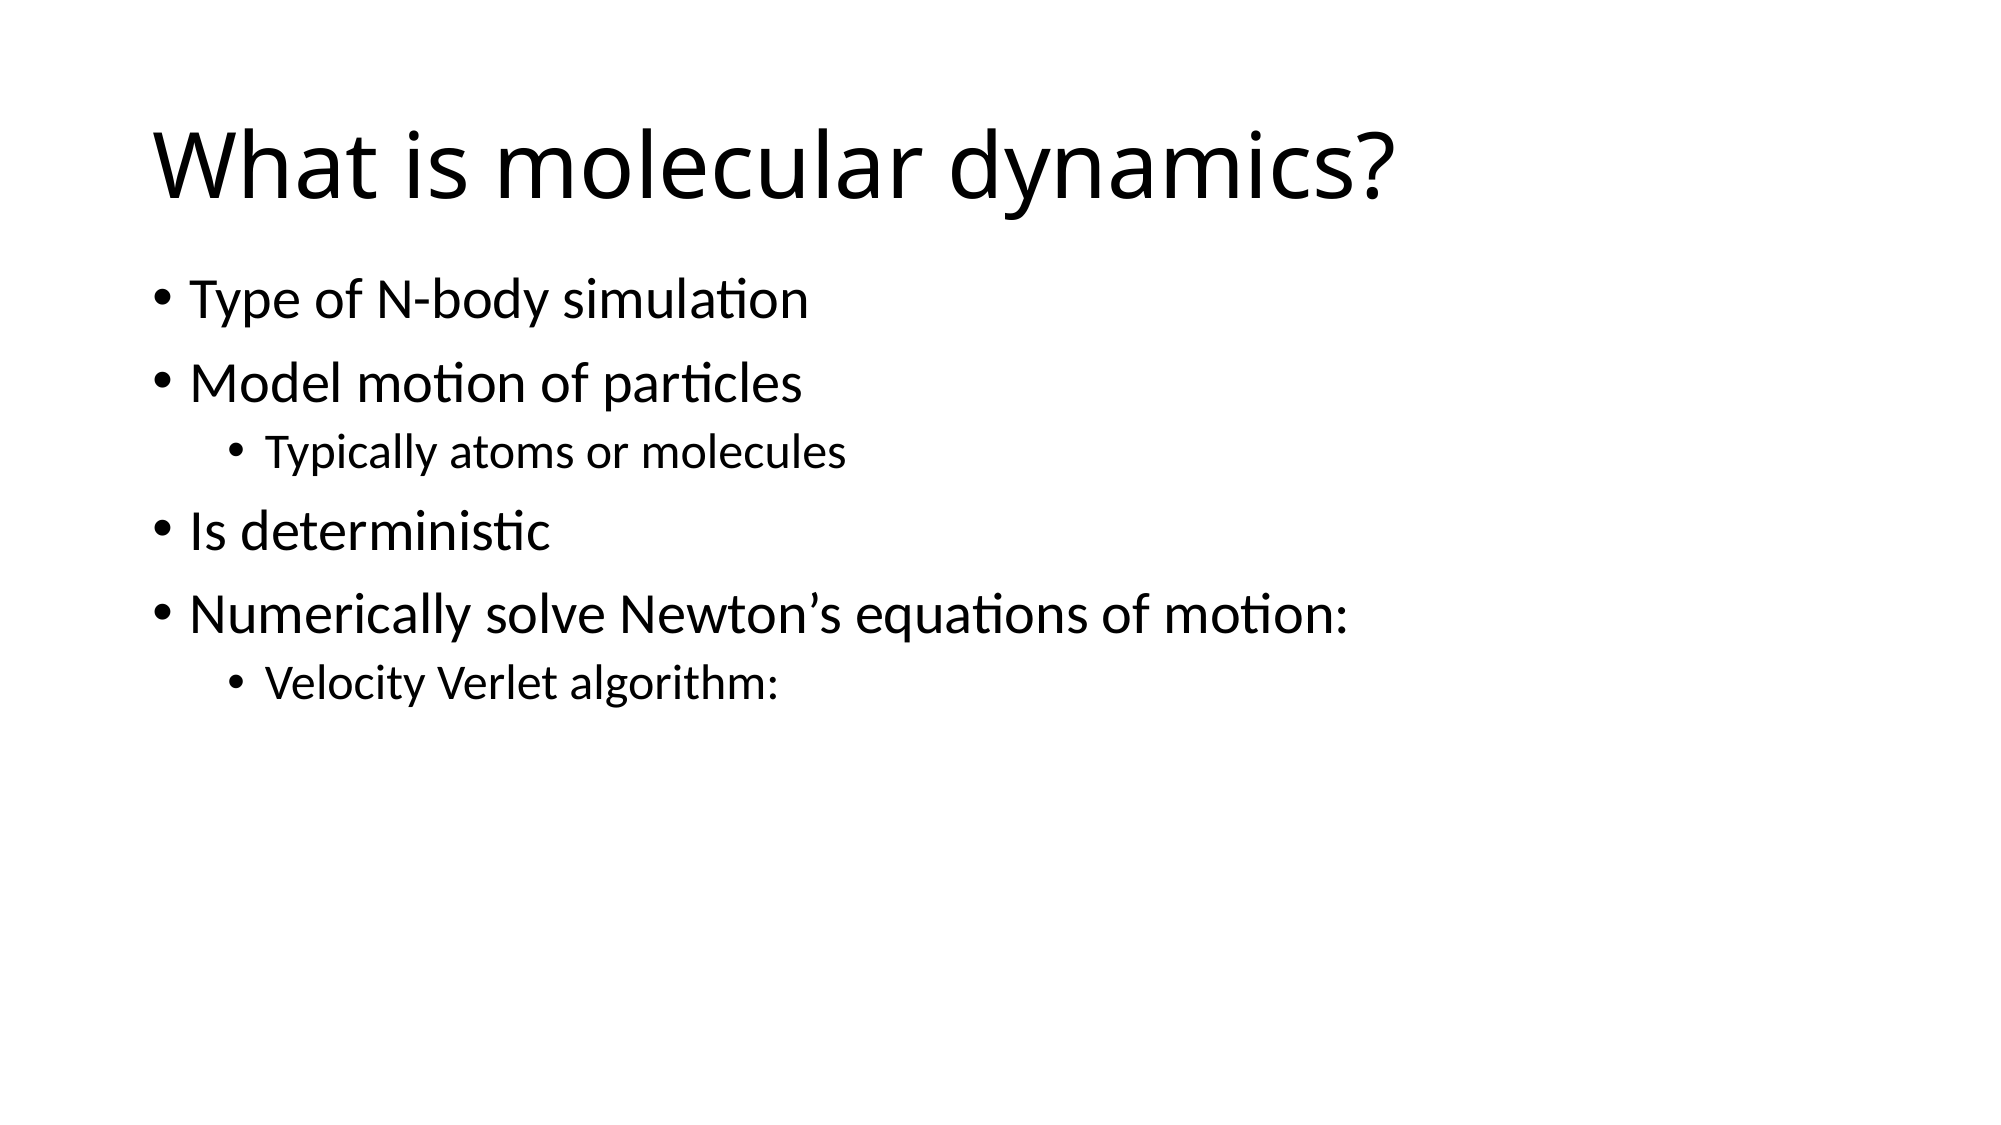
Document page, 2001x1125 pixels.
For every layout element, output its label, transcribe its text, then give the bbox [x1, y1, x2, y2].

title What is molecular dynamics? [137, 59, 1863, 278]
